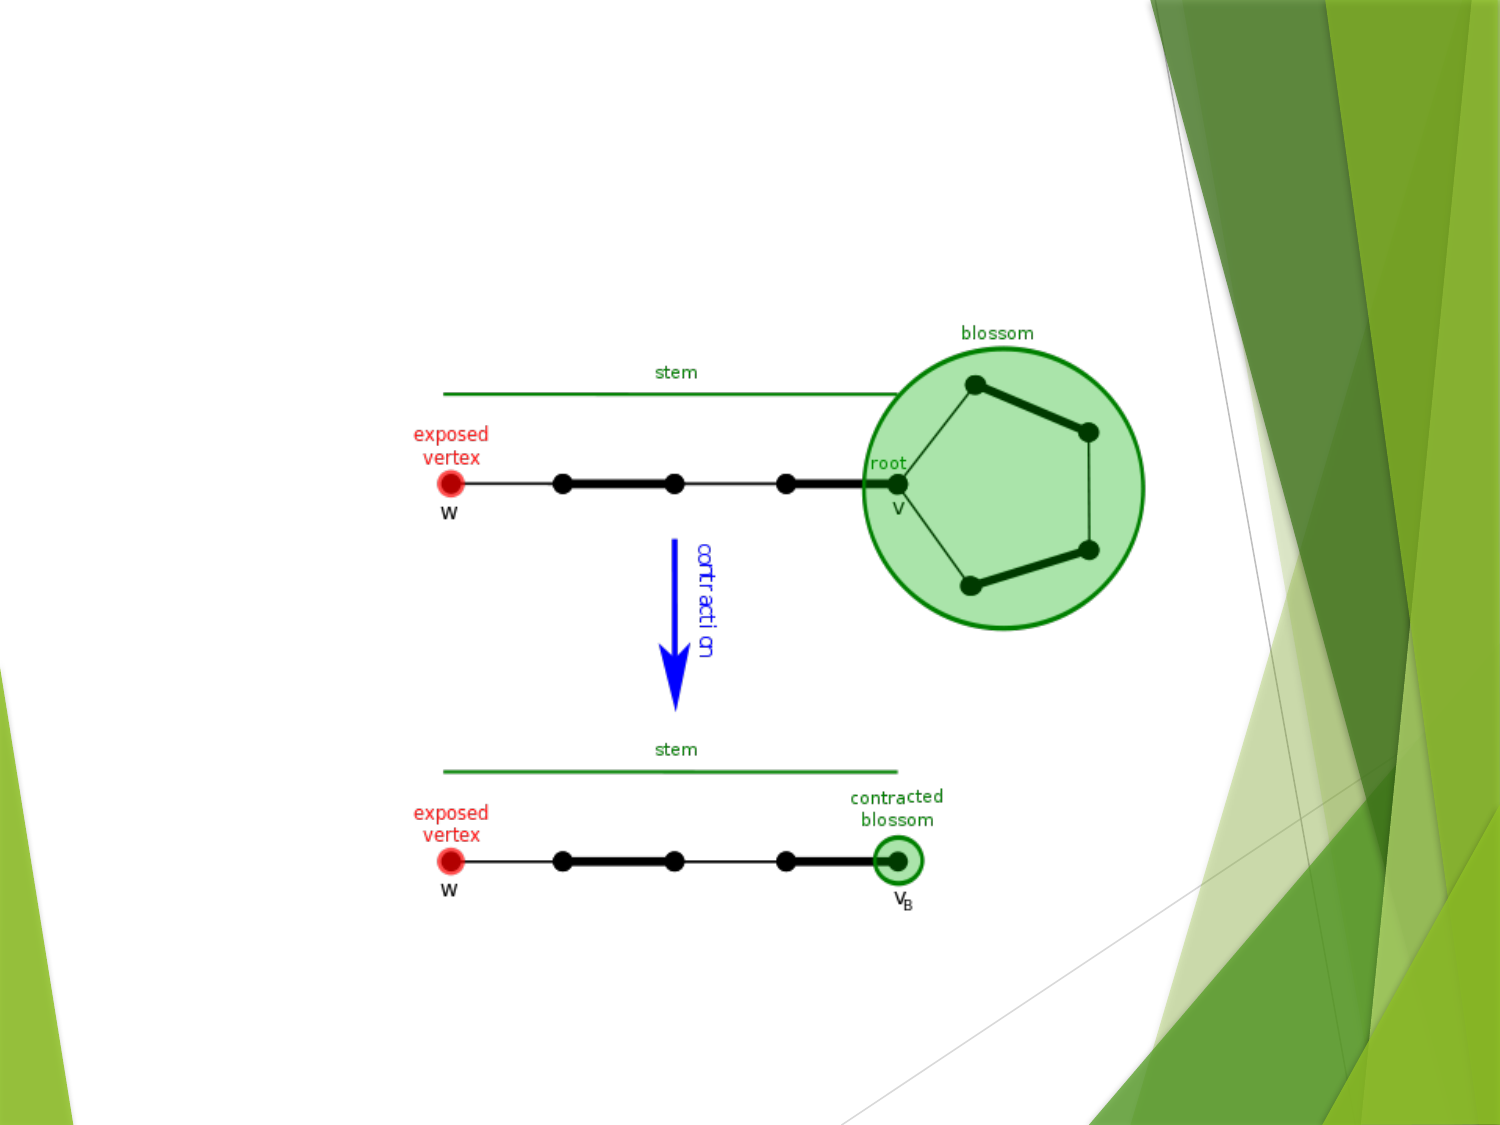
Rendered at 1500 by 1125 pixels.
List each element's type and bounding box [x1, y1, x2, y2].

picture [395, 302, 1178, 918]
